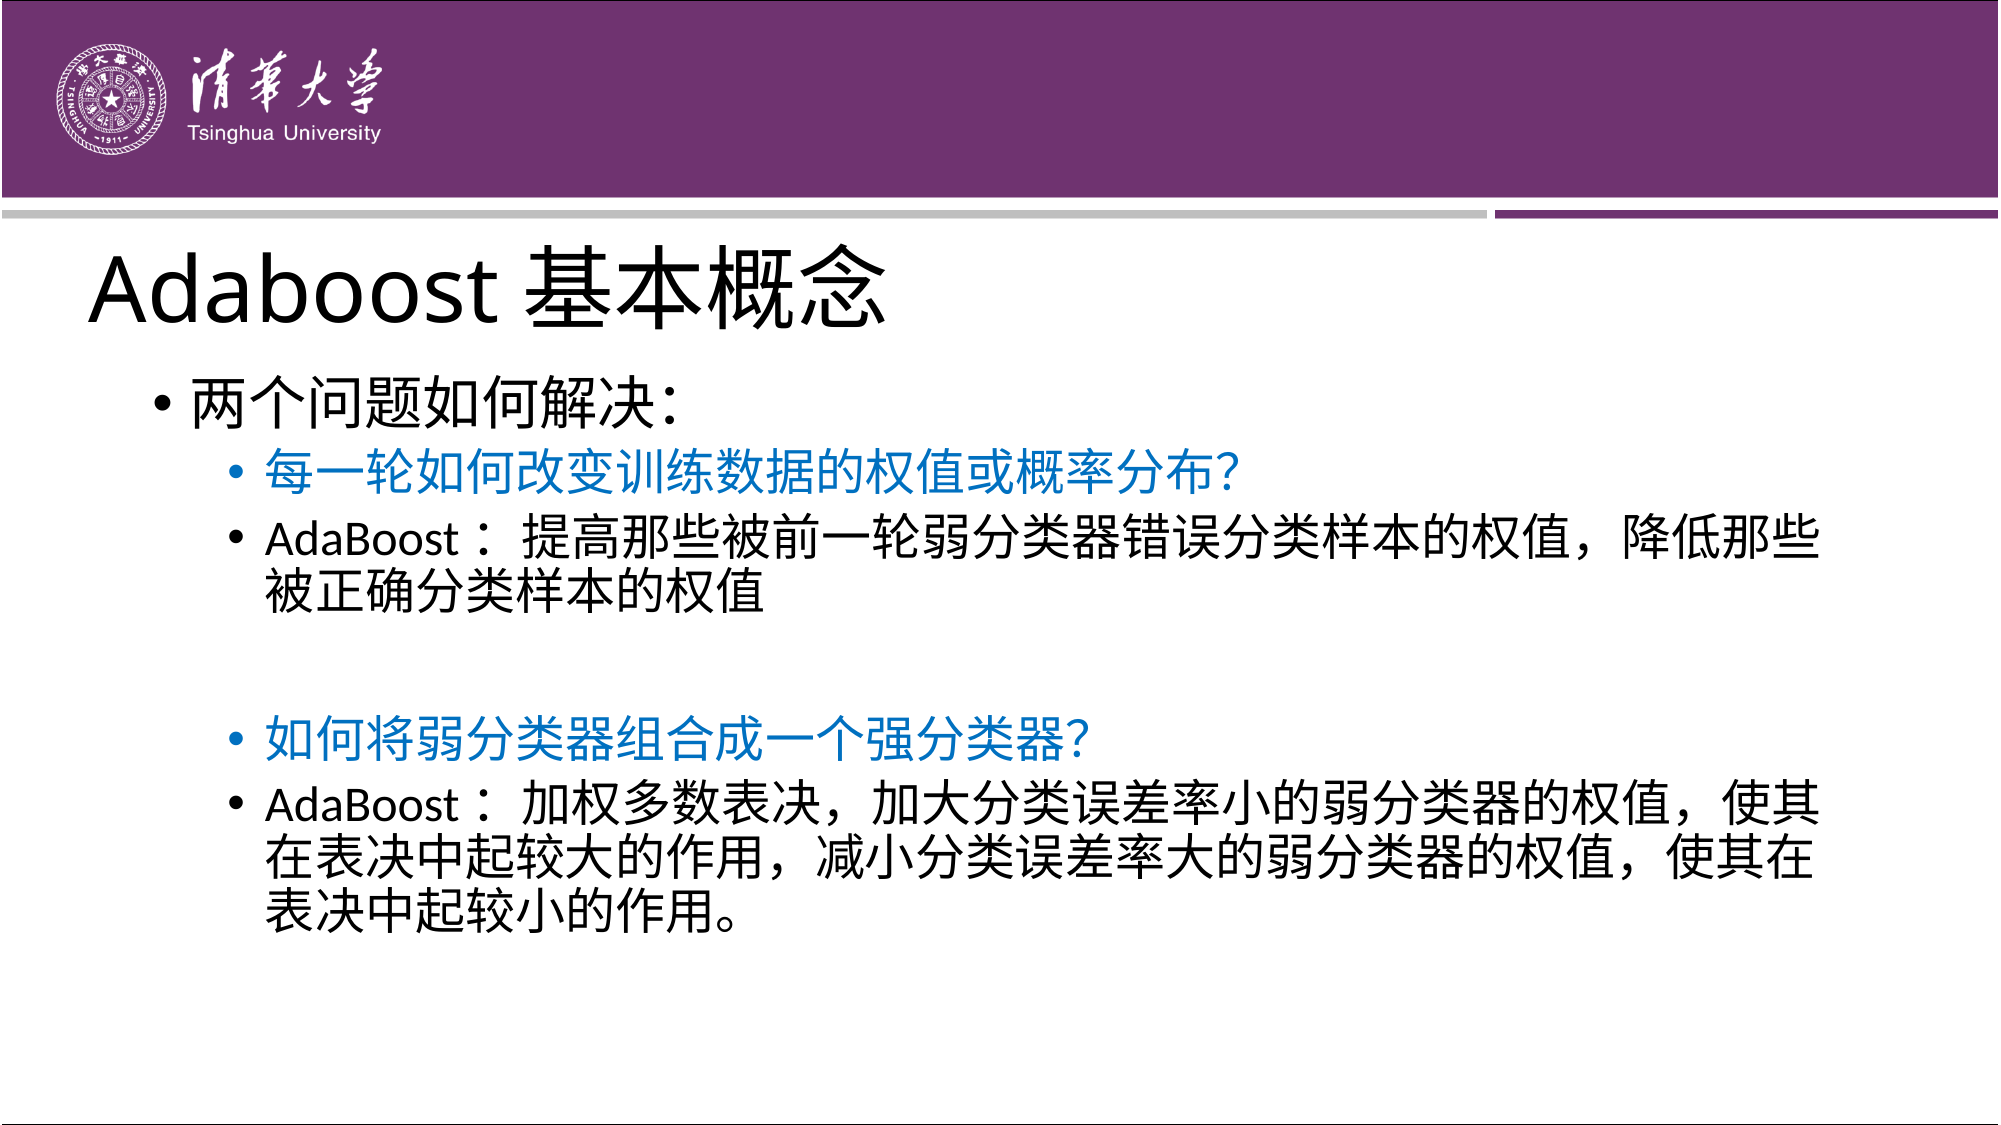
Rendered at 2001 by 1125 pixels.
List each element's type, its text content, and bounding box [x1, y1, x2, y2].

list 两个问题如何解决： 每一轮如何改变训练数据的权值或概率分布？ AdaBoost：提高那些被前一轮弱分类器错误分类样本的权值，降低那些被正确分类样本的权值 如何将弱分类器组合成一个强分类器？ AdaBoost：加权多数表决，加大分类误差率小的弱分类器的权值，使其在表决中起较大的作用，减小分类误差率大的弱分类器的权值，使其在表决中起较小的作用。 [137, 366, 1863, 1081]
picture [2, 0, 1998, 1125]
text_box Adaboost基本概念 [73, 183, 1799, 402]
